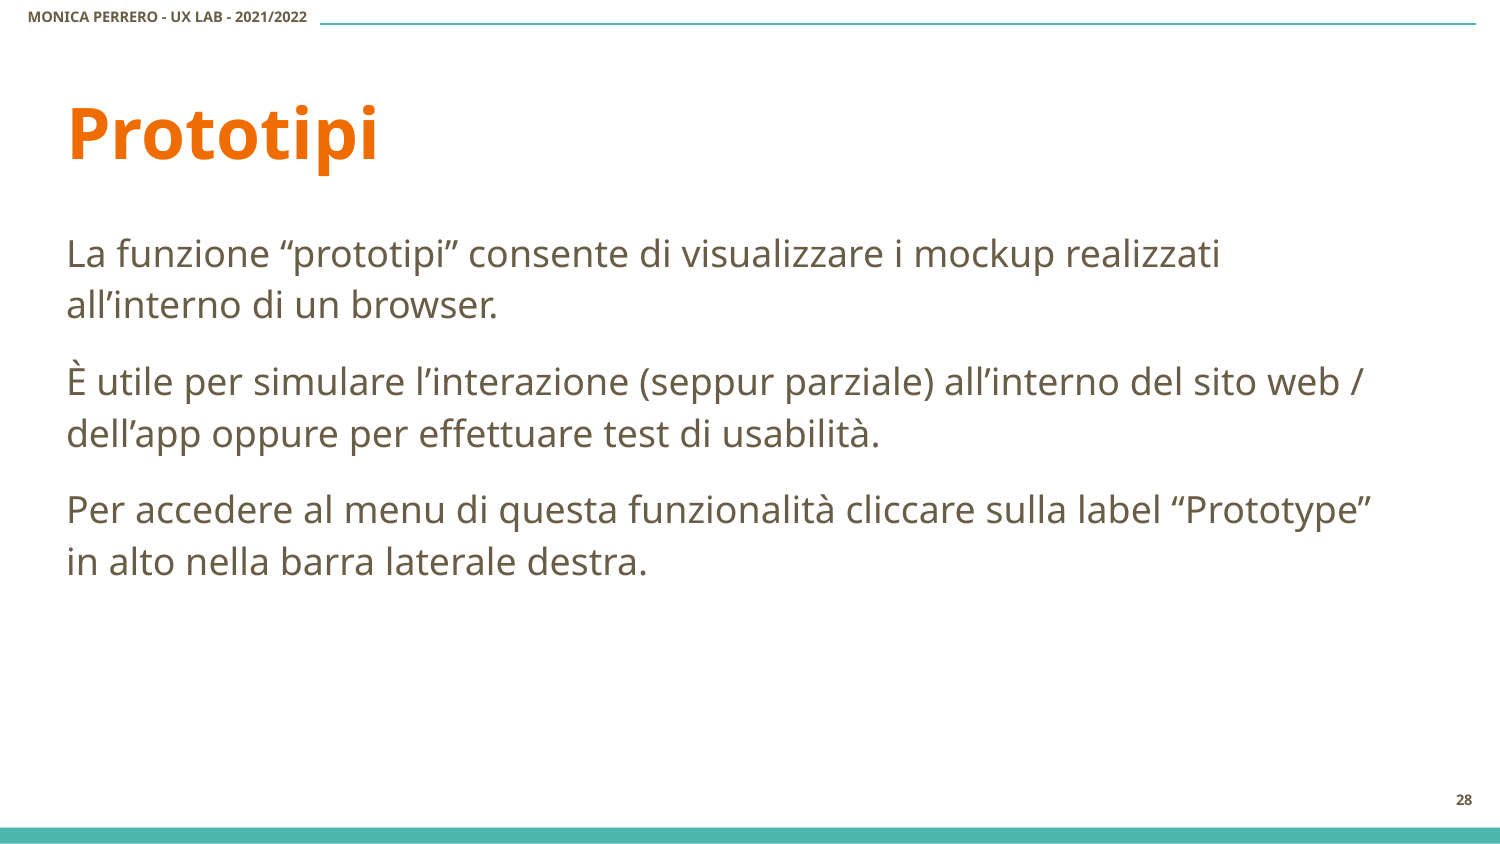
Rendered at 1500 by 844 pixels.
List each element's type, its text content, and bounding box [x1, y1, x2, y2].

title Prototipi [51, 72, 1449, 189]
list La funzione “prototipi” consente di visualizzare i mockup realizzati all’interno di un browser. È utile per simulare l’interazione (seppur parziale) all’interno del sito web / dell’app oppure per effettuare test di usabilità. Per accedere al menu di questa funzionalità cliccare sulla label “Prototype” in alto nella barra laterale destra. [51, 207, 1398, 750]
slide_number ‹#› [1397, 768, 1488, 834]
